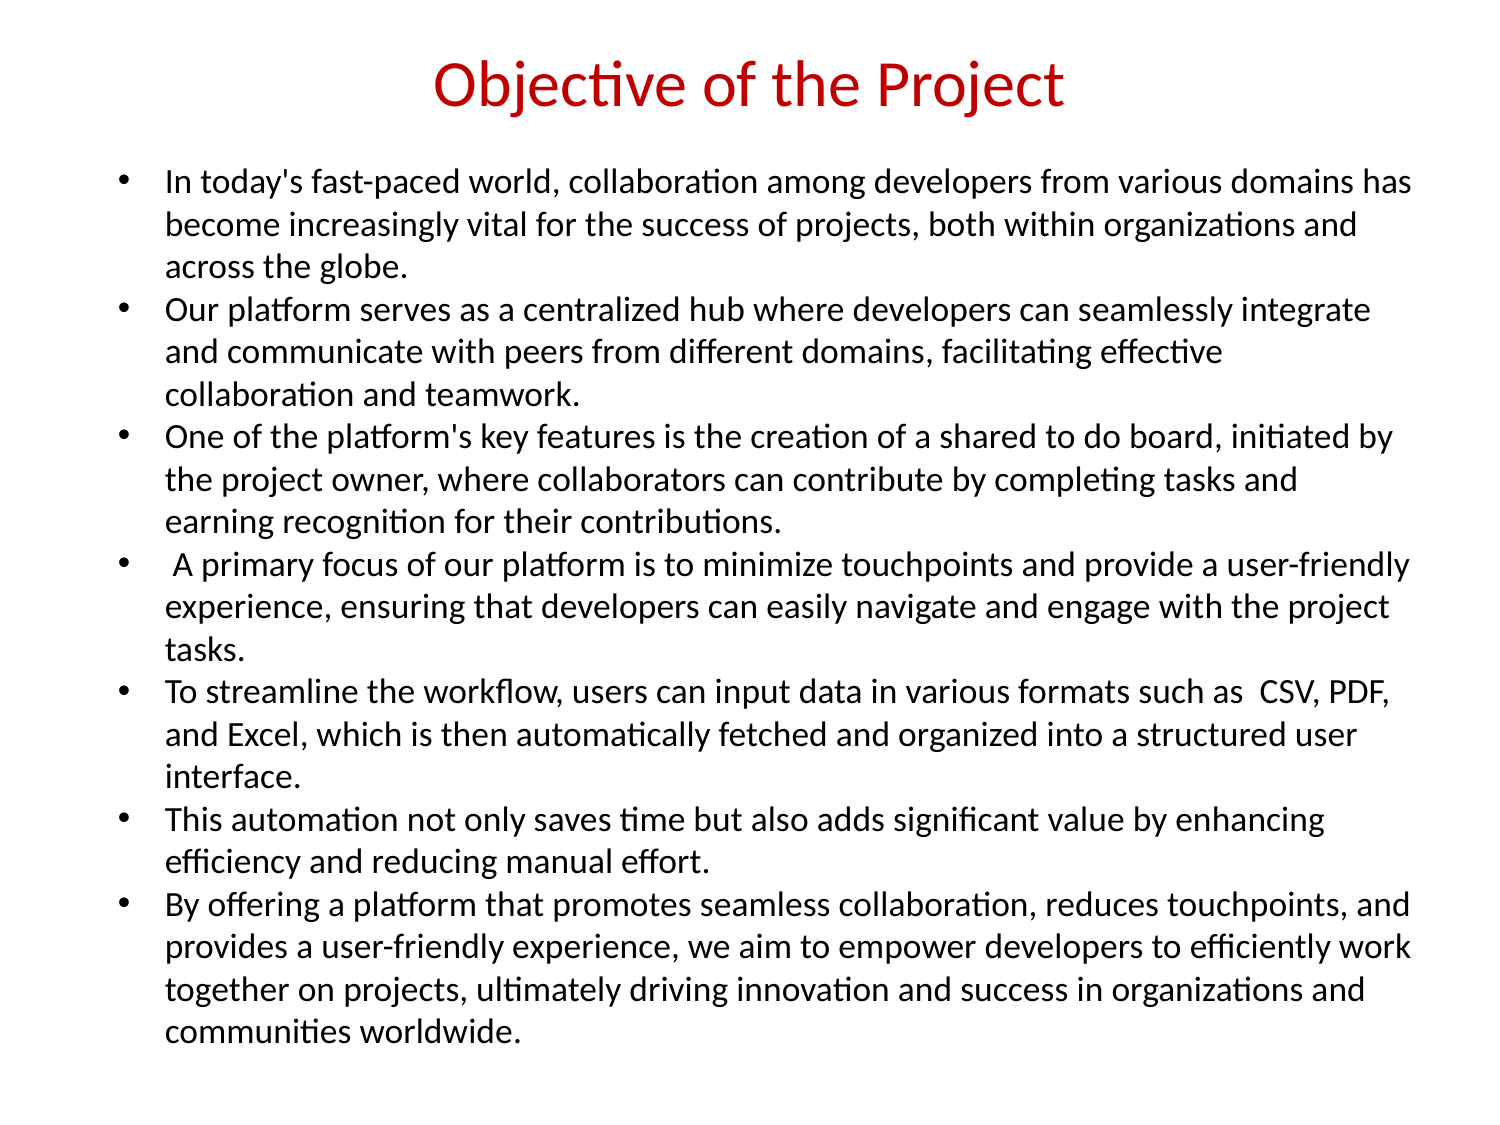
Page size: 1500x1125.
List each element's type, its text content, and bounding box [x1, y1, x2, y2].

title Objective of the Project [103, 41, 1397, 129]
text_box In today's fast-paced world, collaboration among developers from various domains has become increasingly vital for the success of projects, both within organizations and across the globe. Our platform serves as a centralized hub where developers can seamlessly integrate and communicate with peers from different domains, facilitating effective collaboration and teamwork. One of the platform's key features is the creation of a shared to do board, initiated by the project owner, where collaborators can contribute by completing tasks and earning recognition for their contributions. A primary focus of our platform is to minimize touchpoints and provide a user-friendly experience, ensuring that developers can easily navigate and engage with the project tasks. To streamline the workflow, users can input data in various formats such as CSV, PDF, and Excel, which is then automatically fetched and organized into a structured user interface. This automation not only saves time but also adds significant value by enhancing efficiency and reducing manual effort. By offering a platform that promotes seamless collaboration, reduces touchpoints, and provides a user-friendly experience, we aim to empower developers to efficiently work together on projects, ultimately driving innovation and success in organizations and communities worldwide. [103, 150, 1432, 1059]
